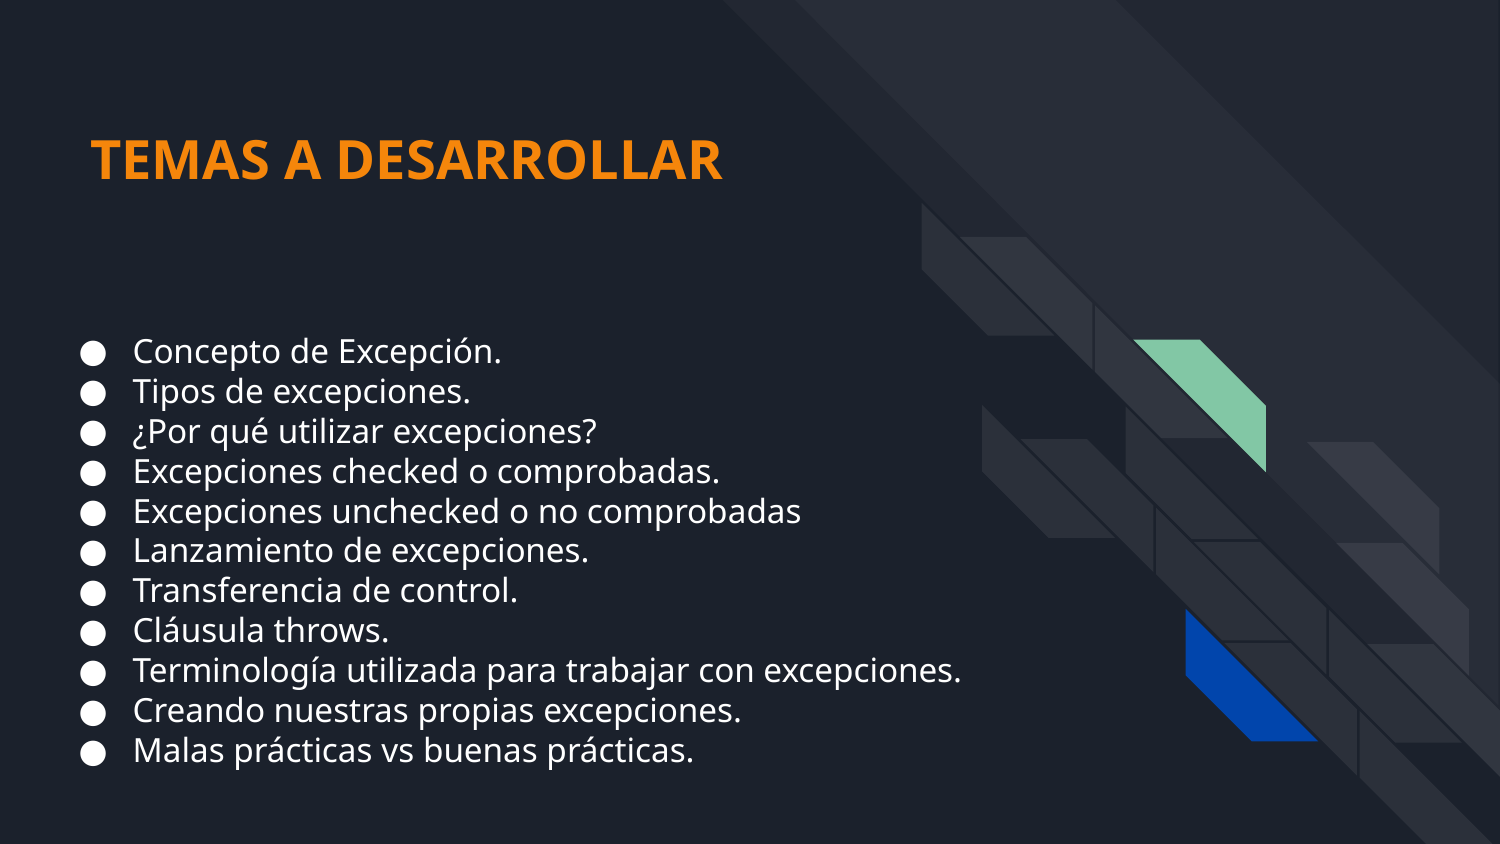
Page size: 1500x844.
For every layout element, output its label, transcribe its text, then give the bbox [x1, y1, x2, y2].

text_box Concepto de Excepción. Tipos de excepciones. ¿Por qué utilizar excepciones? Excepciones checked o comprobadas. Excepciones unchecked o no comprobadas Lanzamiento de excepciones. Transferencia de control. Cláusula throws. Terminología utilizada para trabajar con excepciones. Creando nuestras propias excepciones. Malas prácticas vs buenas prácticas. [42, 315, 1339, 785]
text_box TEMAS A DESARROLLAR [75, 110, 1372, 206]
